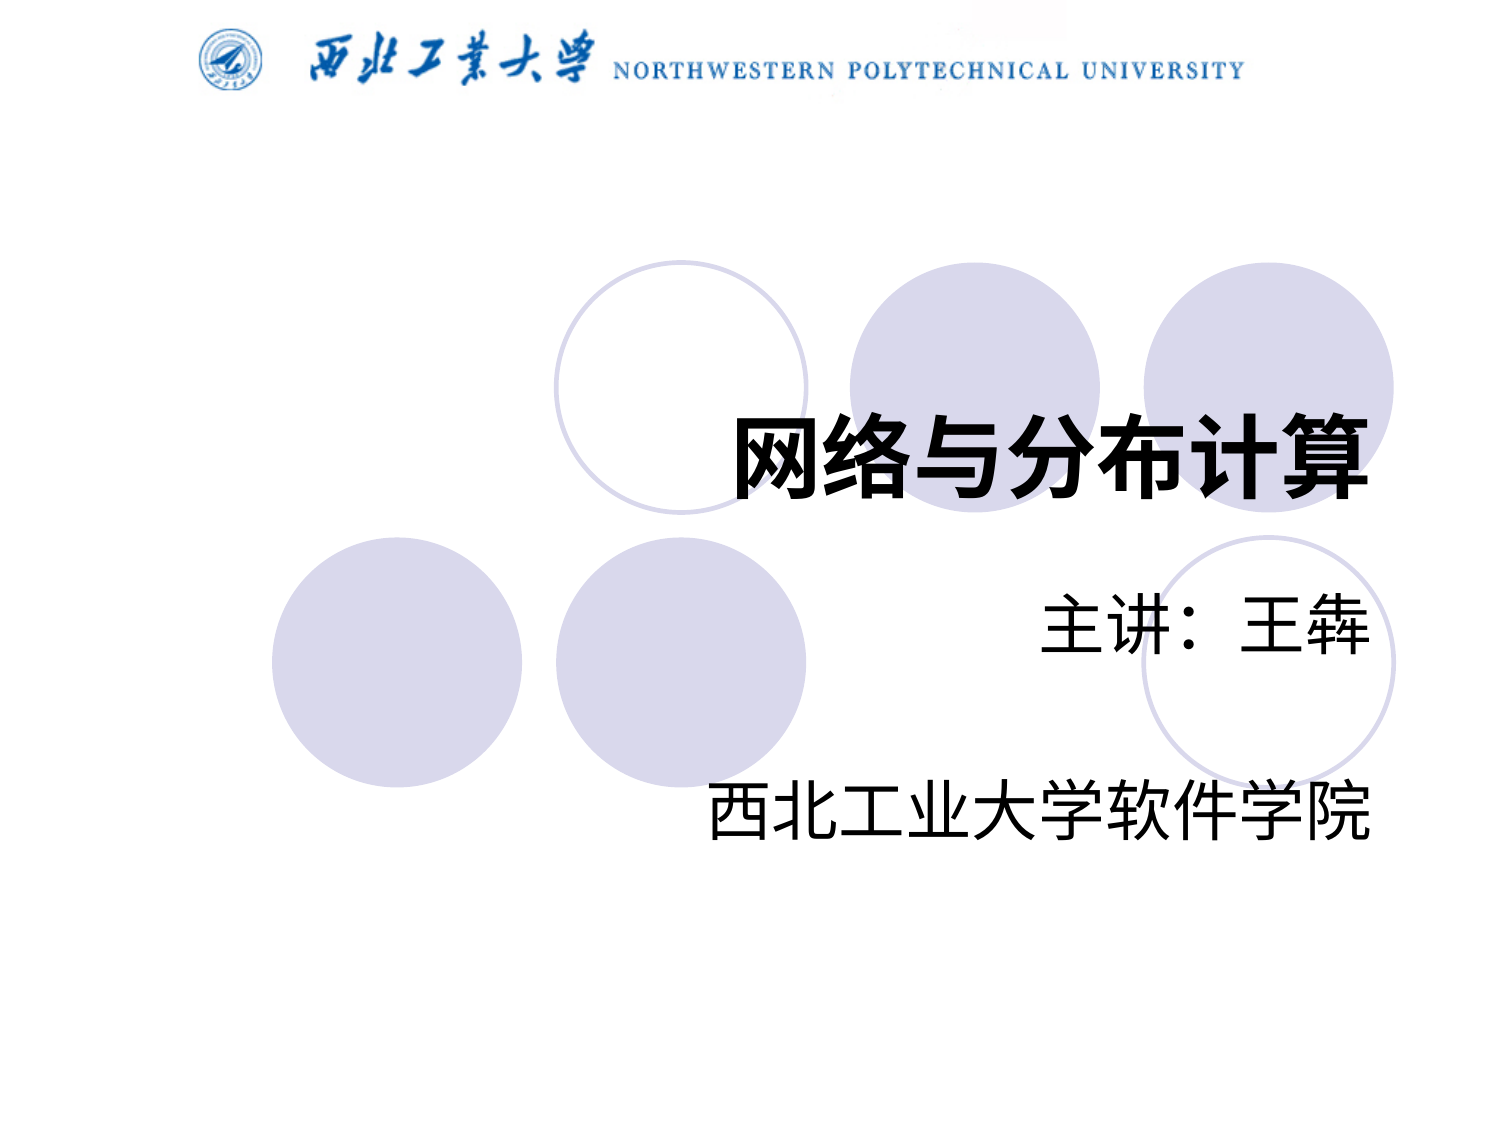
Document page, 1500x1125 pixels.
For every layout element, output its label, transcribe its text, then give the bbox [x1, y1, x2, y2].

picture [0, 0, 1500, 104]
subtitle 主讲：王犇 西北工业大学软件学院 [337, 575, 1388, 863]
title 网络与分布计算 [112, 200, 1388, 518]
